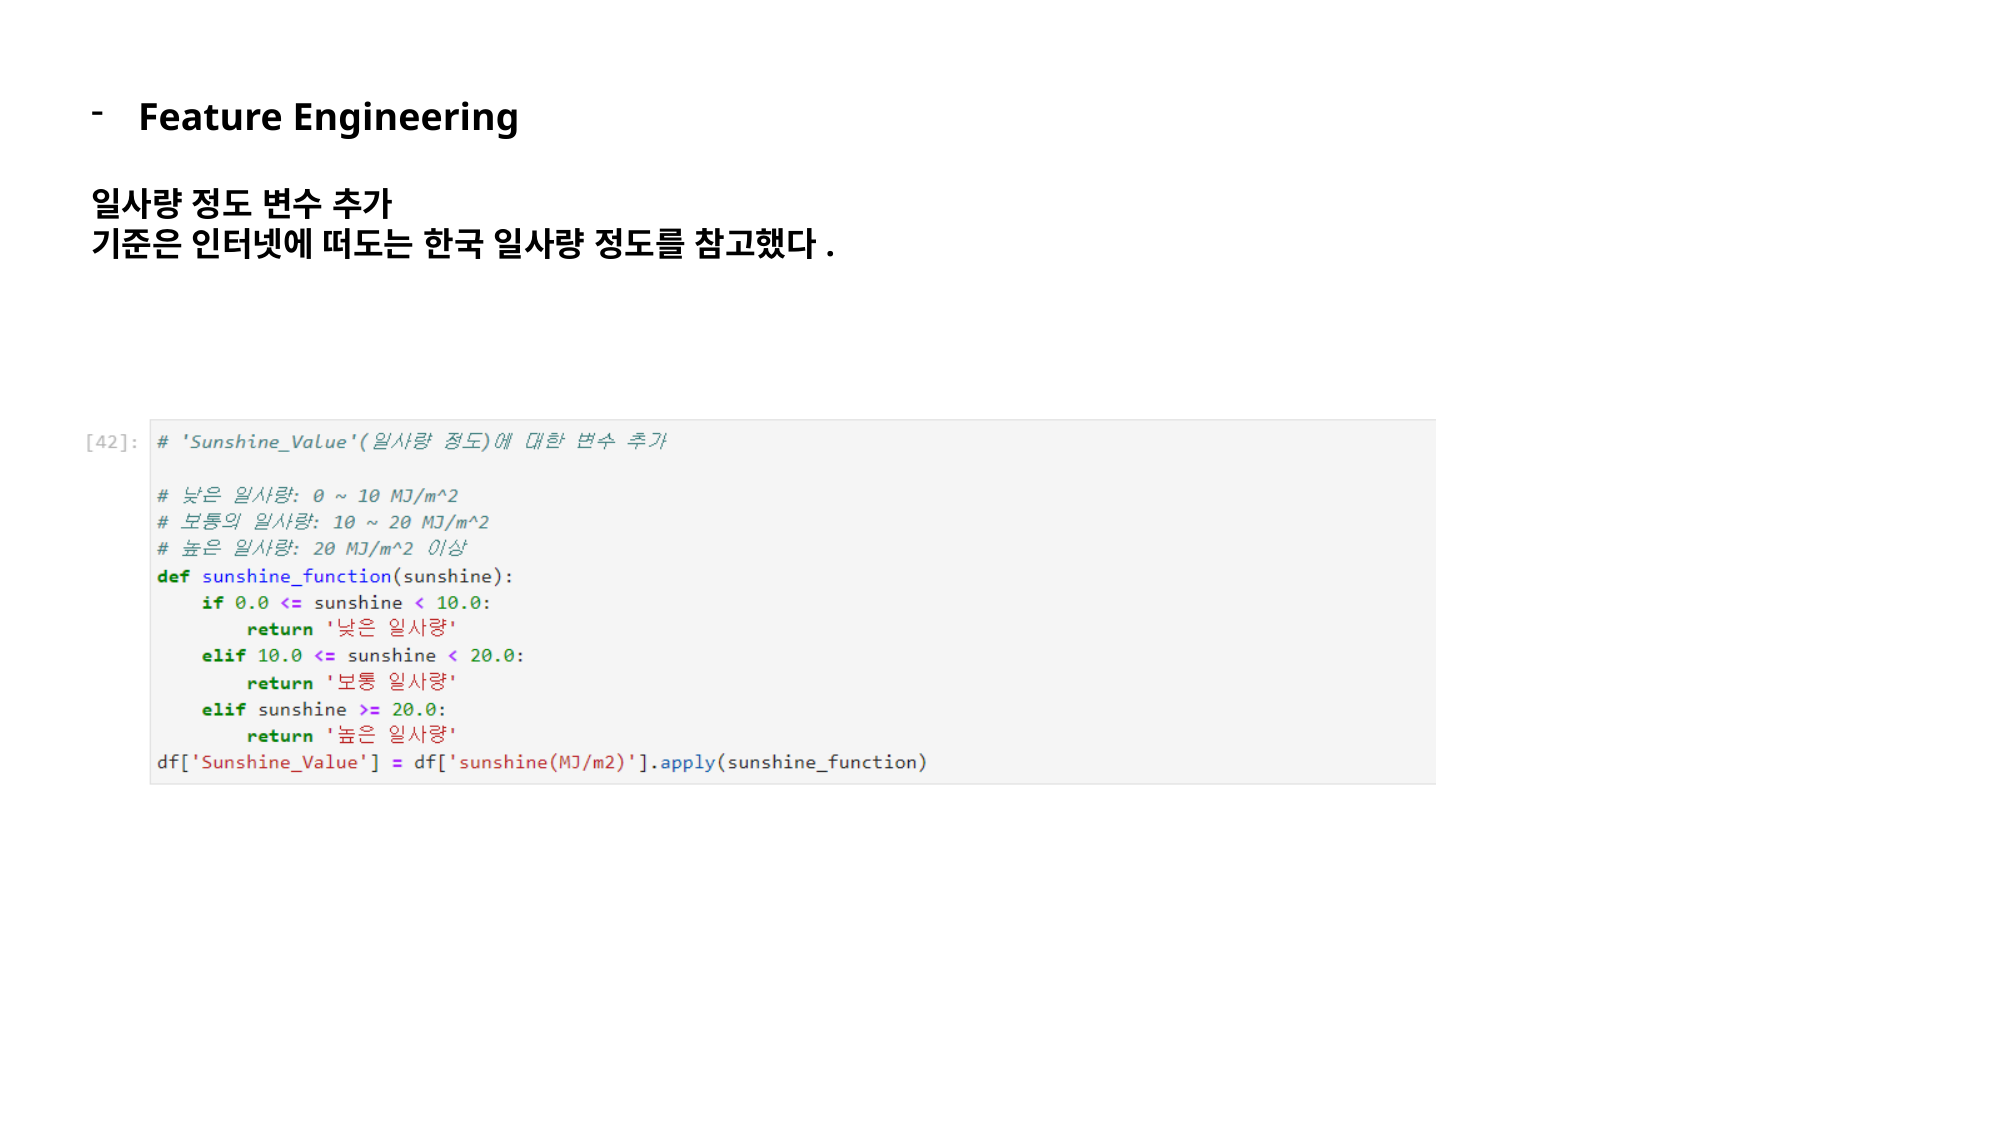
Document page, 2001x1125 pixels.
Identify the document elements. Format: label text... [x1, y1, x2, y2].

picture [76, 418, 1436, 786]
text_box Feature Engineering 일사량 정도 변수 추가 기준은 인터넷에 떠도는 한국 일사량 정도를 참고했다. [76, 85, 1442, 316]
